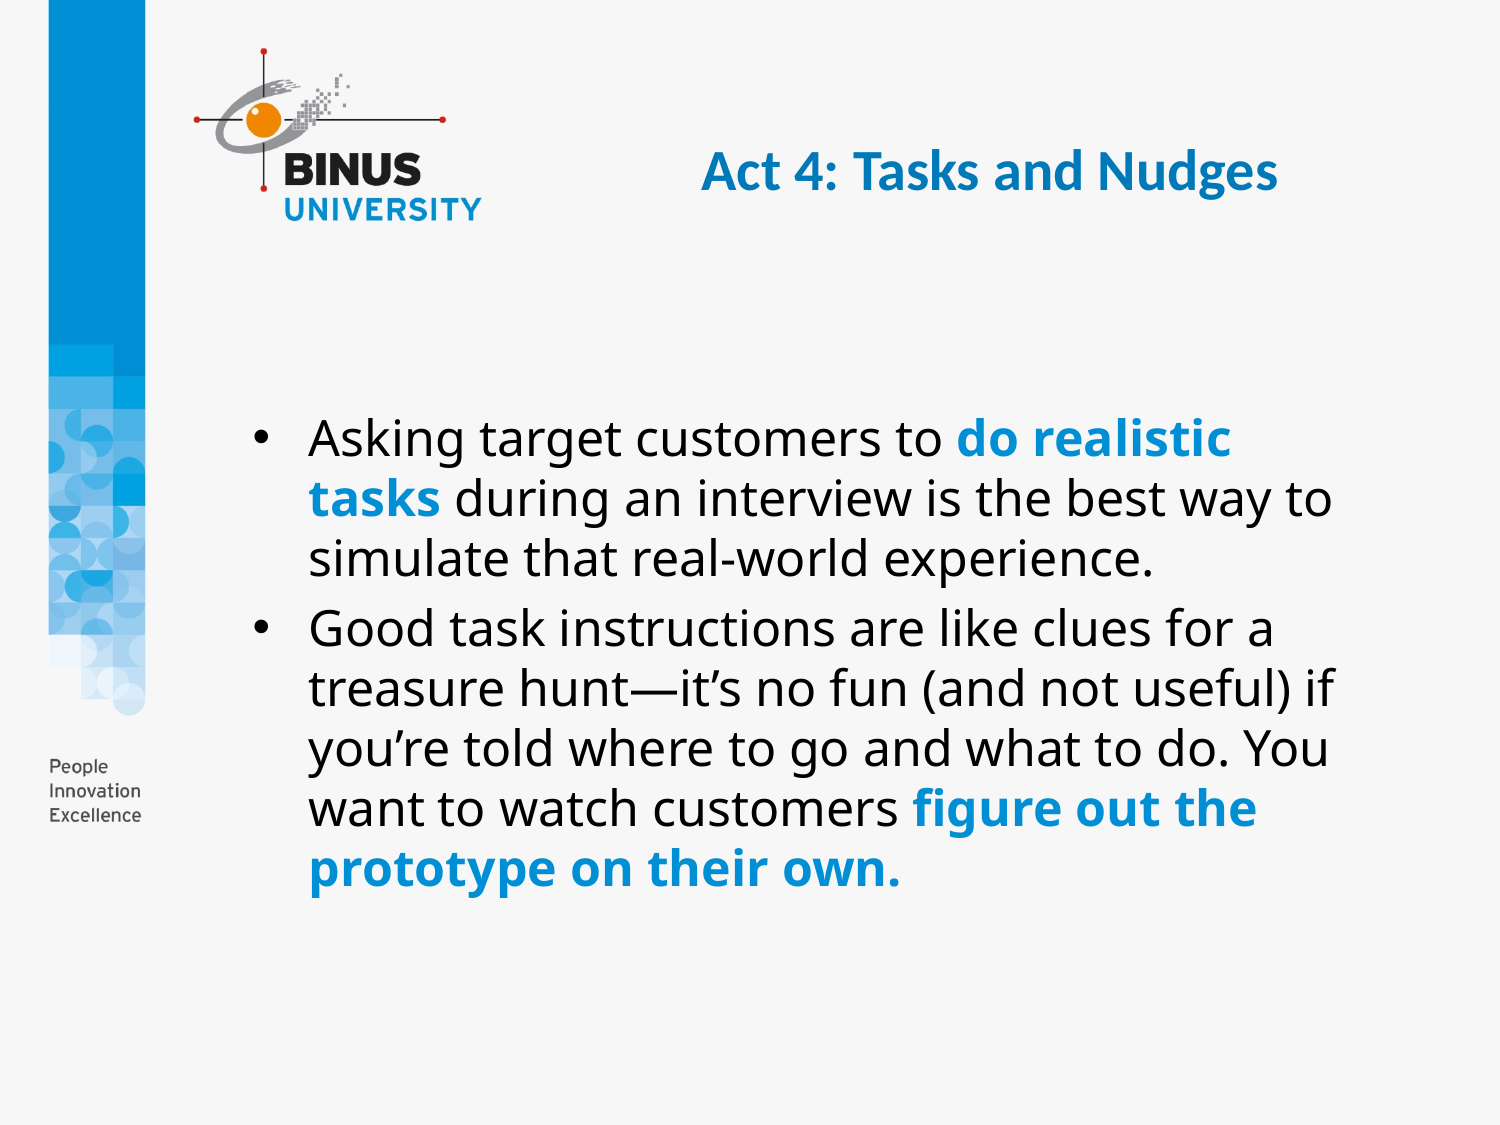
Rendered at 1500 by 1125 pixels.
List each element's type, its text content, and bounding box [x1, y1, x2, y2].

picture [0, 0, 1500, 845]
text_box Act 4: Tasks and Nudges [686, 125, 1294, 210]
list Asking target customers to do realistic tasks during an interview is the best way to simulate that real-world experience. Good task instructions are like clues for a treasure hunt—it’s no fun (and not useful) if you’re told where to go and what to do. You want to watch customers figure out the prototype on their own. [237, 398, 1360, 1000]
